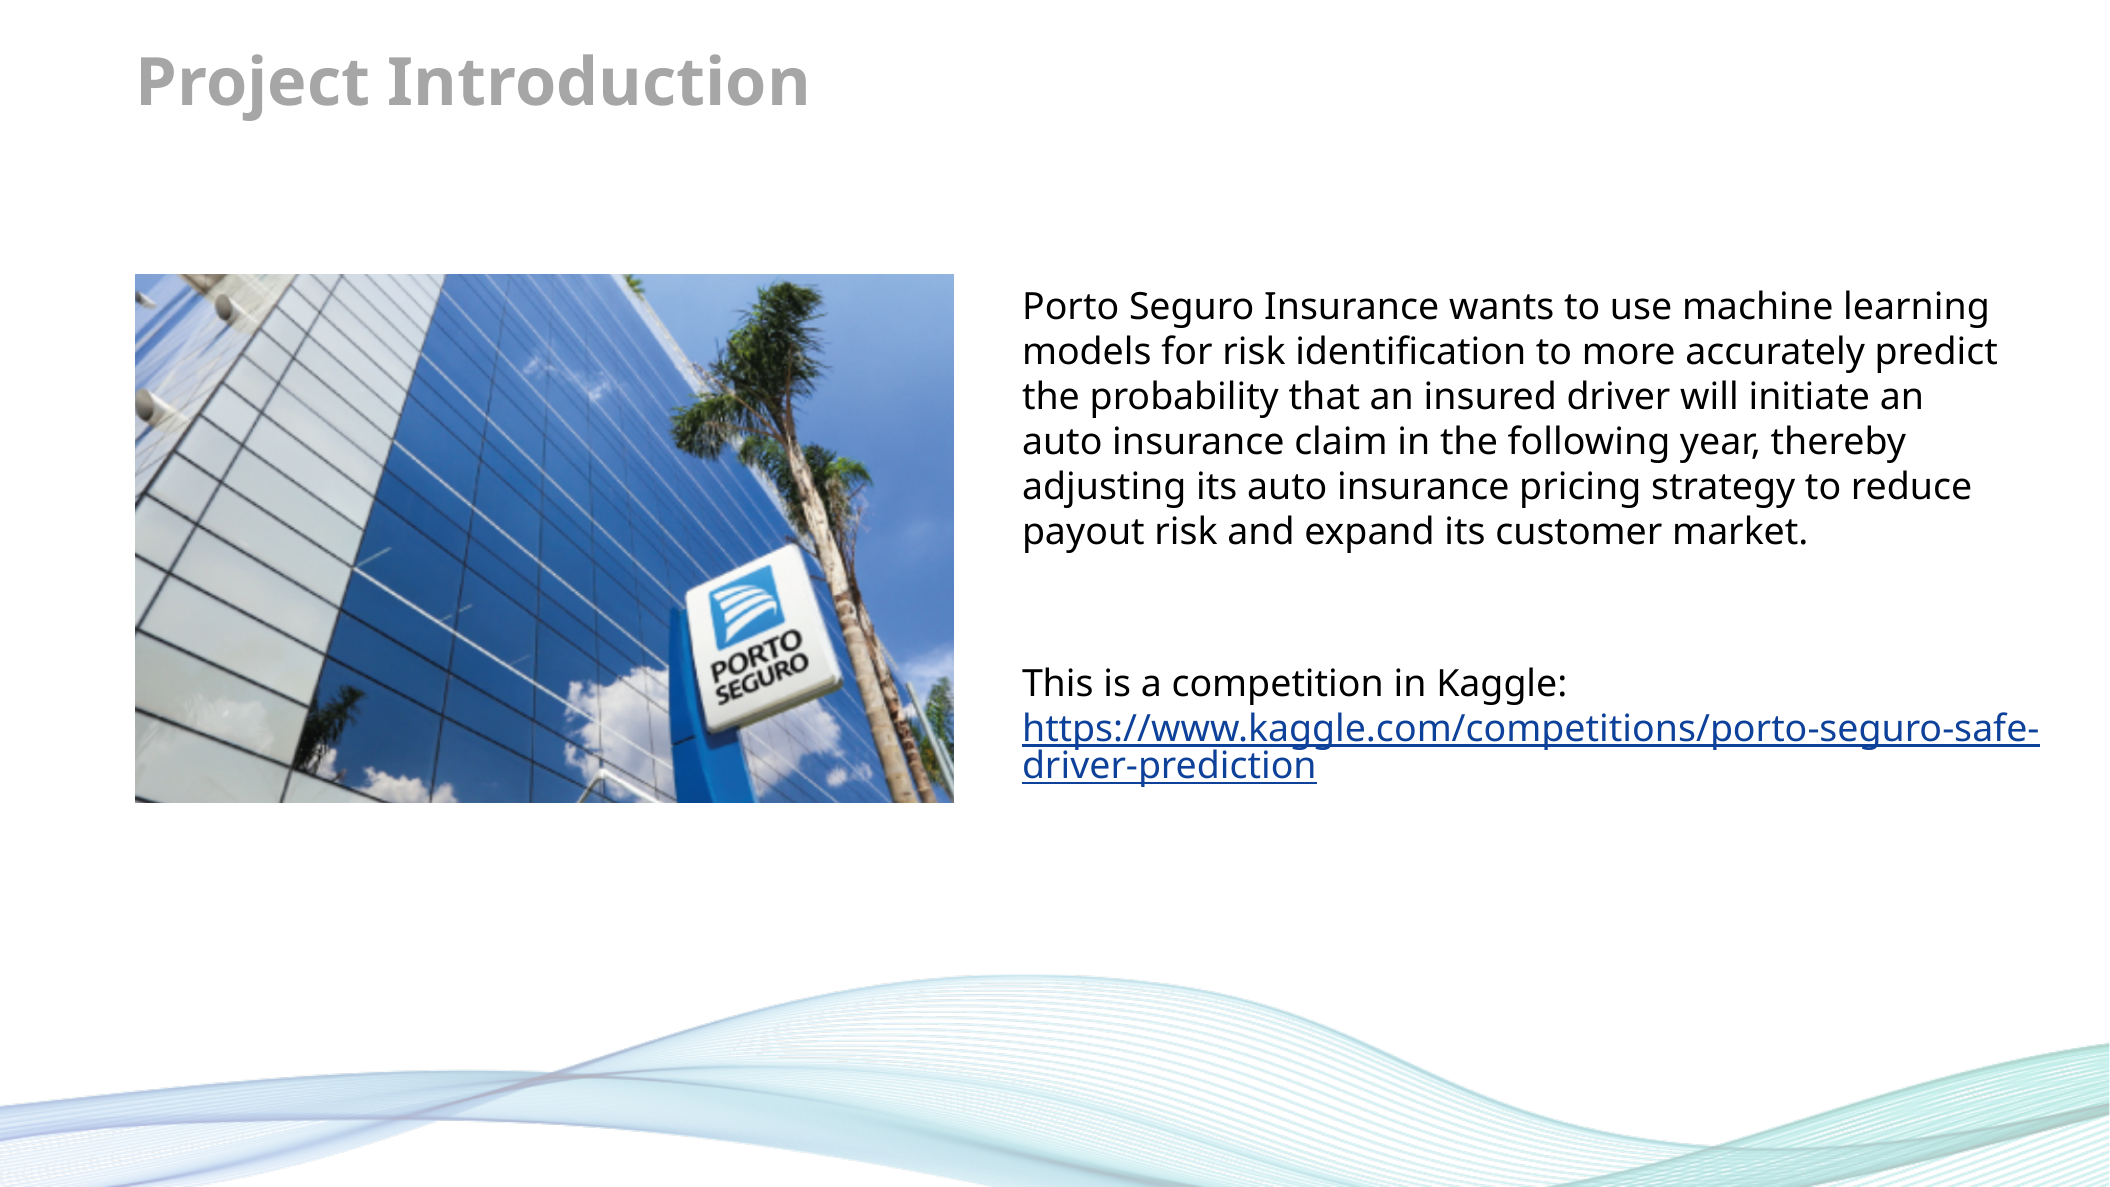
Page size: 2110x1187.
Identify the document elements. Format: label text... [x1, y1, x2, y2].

text_box Project Introduction​ [135, 38, 996, 119]
text_box This is a competition in Kaggle: https://www.kaggle.com/competitions/porto-seguro-safe-driver-prediction [1007, 651, 2063, 762]
picture [0, 0, 2110, 1187]
text_box Porto Seguro Insurance wants to use machine learning models for risk identification to more accurately predict the probability that an insured driver will initiate an auto insurance claim in the following year, thereby adjusting its auto insurance pricing strategy to reduce payout risk and expand its customer market. [1007, 274, 2024, 560]
